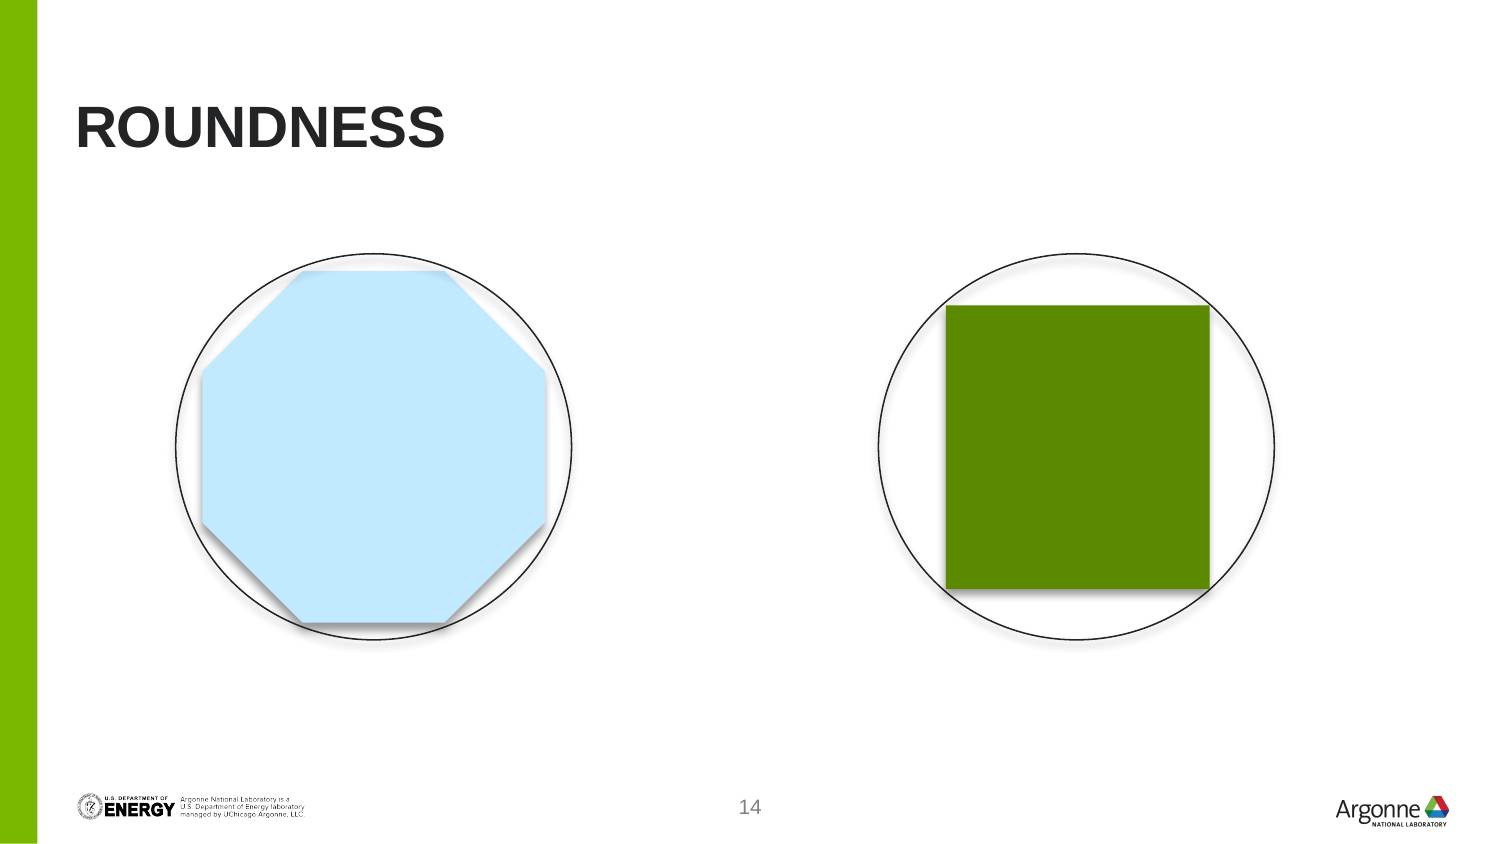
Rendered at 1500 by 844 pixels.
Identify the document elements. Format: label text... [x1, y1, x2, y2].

picture [1330, 787, 1458, 834]
text_box [174, 252, 573, 641]
text_box [877, 252, 1276, 587]
slide_number 14 [712, 796, 788, 819]
text_box [945, 305, 1210, 590]
title Roundness [75, 58, 1449, 161]
picture [75, 791, 308, 822]
text_box [958, 603, 1194, 641]
